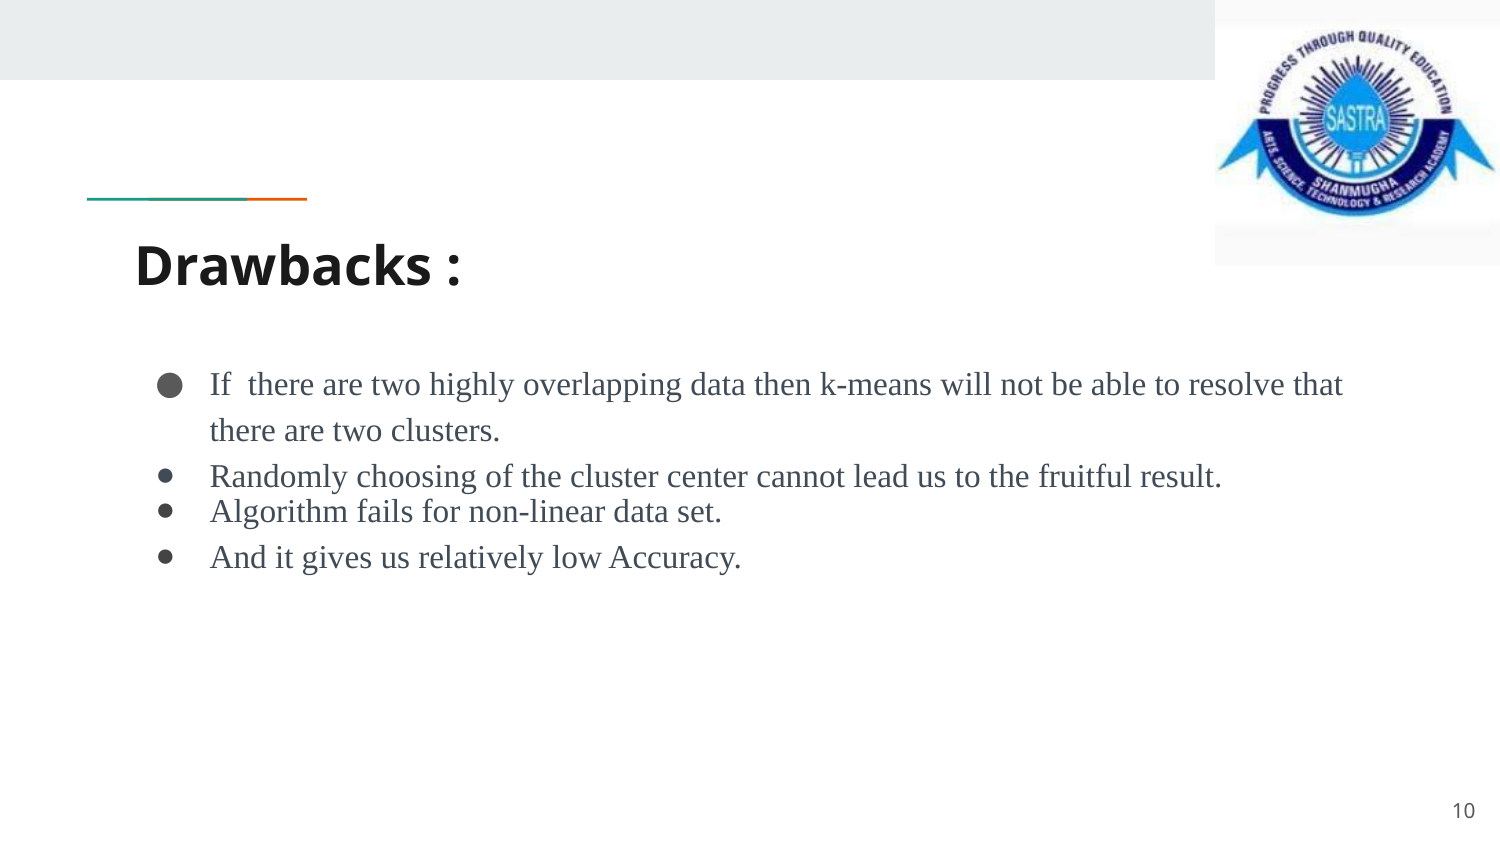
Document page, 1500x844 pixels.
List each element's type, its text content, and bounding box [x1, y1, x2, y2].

picture [1214, 0, 1500, 266]
title Drawbacks : [119, 216, 1381, 305]
slide_number 10 [1400, 779, 1491, 844]
list If there are two highly overlapping data then k-means will not be able to resolve that there are two clusters. Randomly choosing of the cluster center cannot lead us to the fruitful result. Algorithm fails for non-linear data set. And it gives us relatively low Accuracy. [119, 341, 1381, 712]
